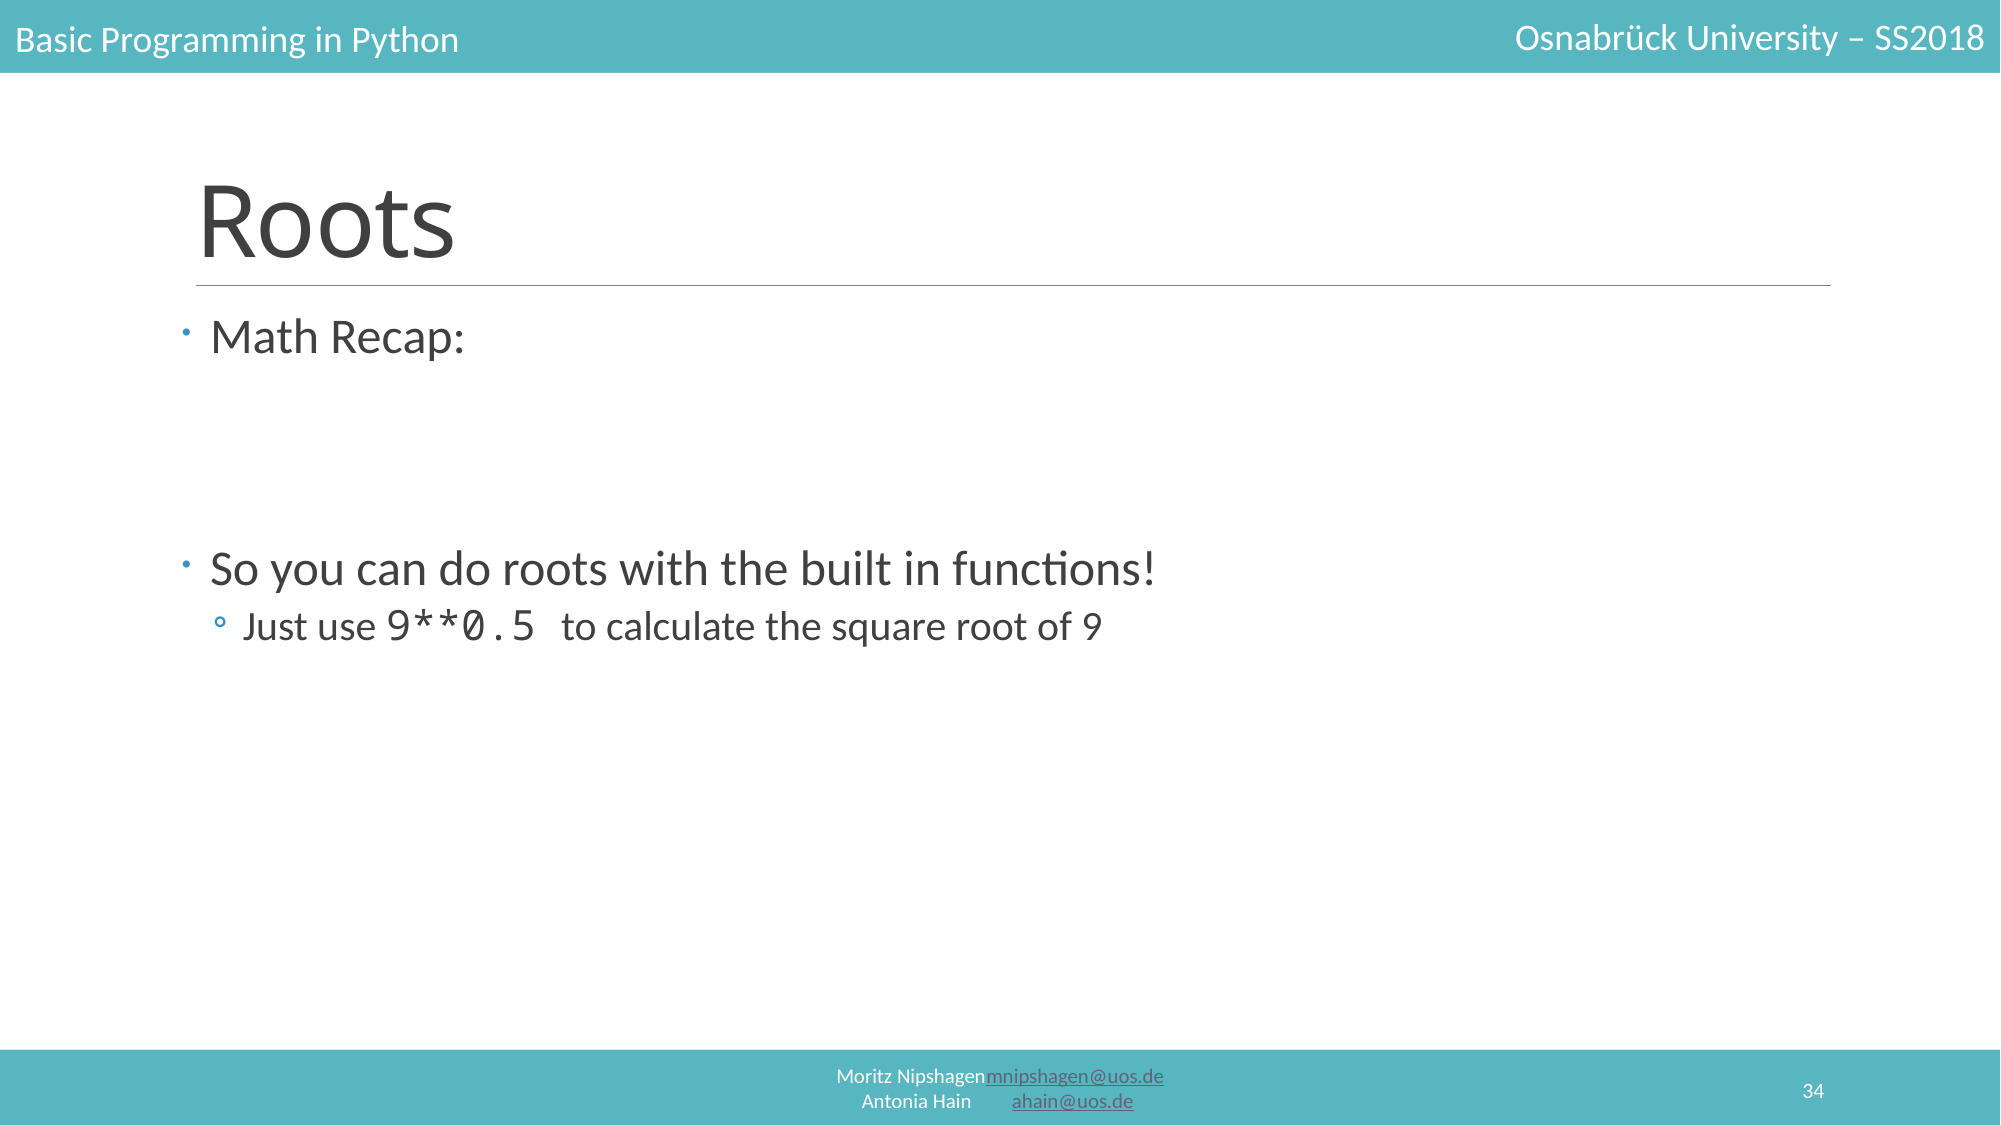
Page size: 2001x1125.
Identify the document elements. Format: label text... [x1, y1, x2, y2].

slide_number 34 [1624, 1059, 1840, 1120]
title Roots [180, 162, 1830, 285]
